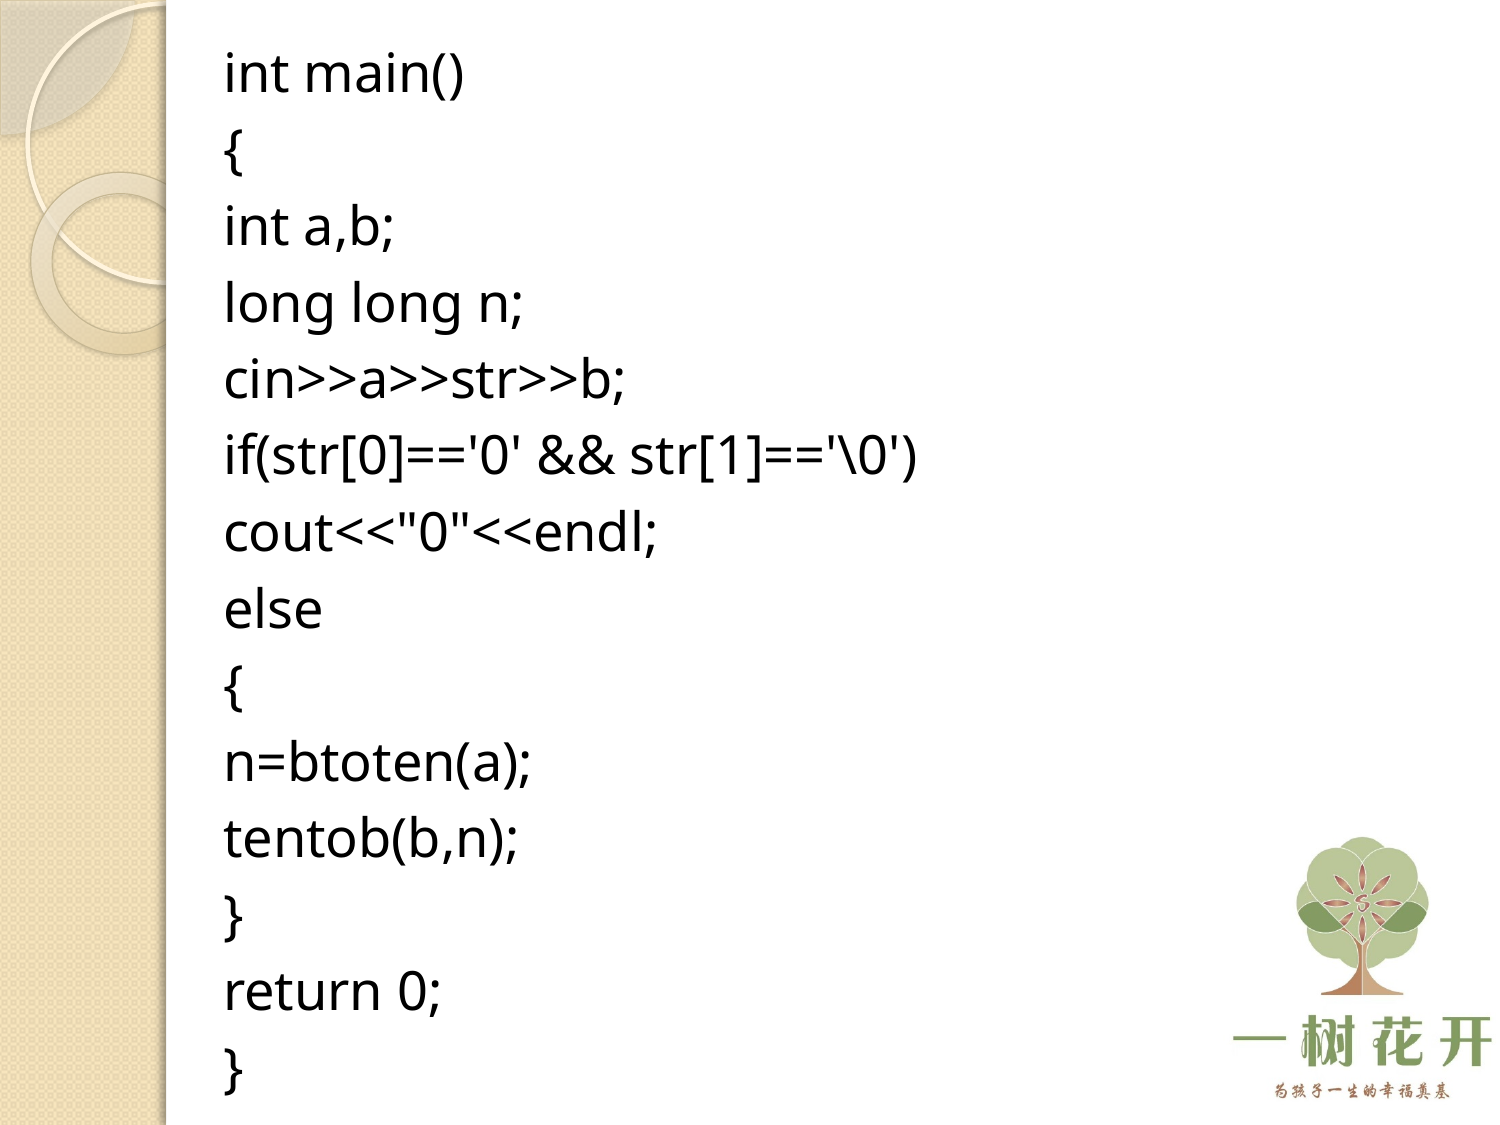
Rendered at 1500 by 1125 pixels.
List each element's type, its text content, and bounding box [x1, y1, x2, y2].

picture [1223, 826, 1500, 1125]
list int main() { int a,b; long long n; cin>>a>>str>>b; if(str[0]=='0' && str[1]=='\0') cout<<"0"<<endl; else { n=btoten(a); tentob(b,n); } return 0; } [194, 30, 1306, 1106]
